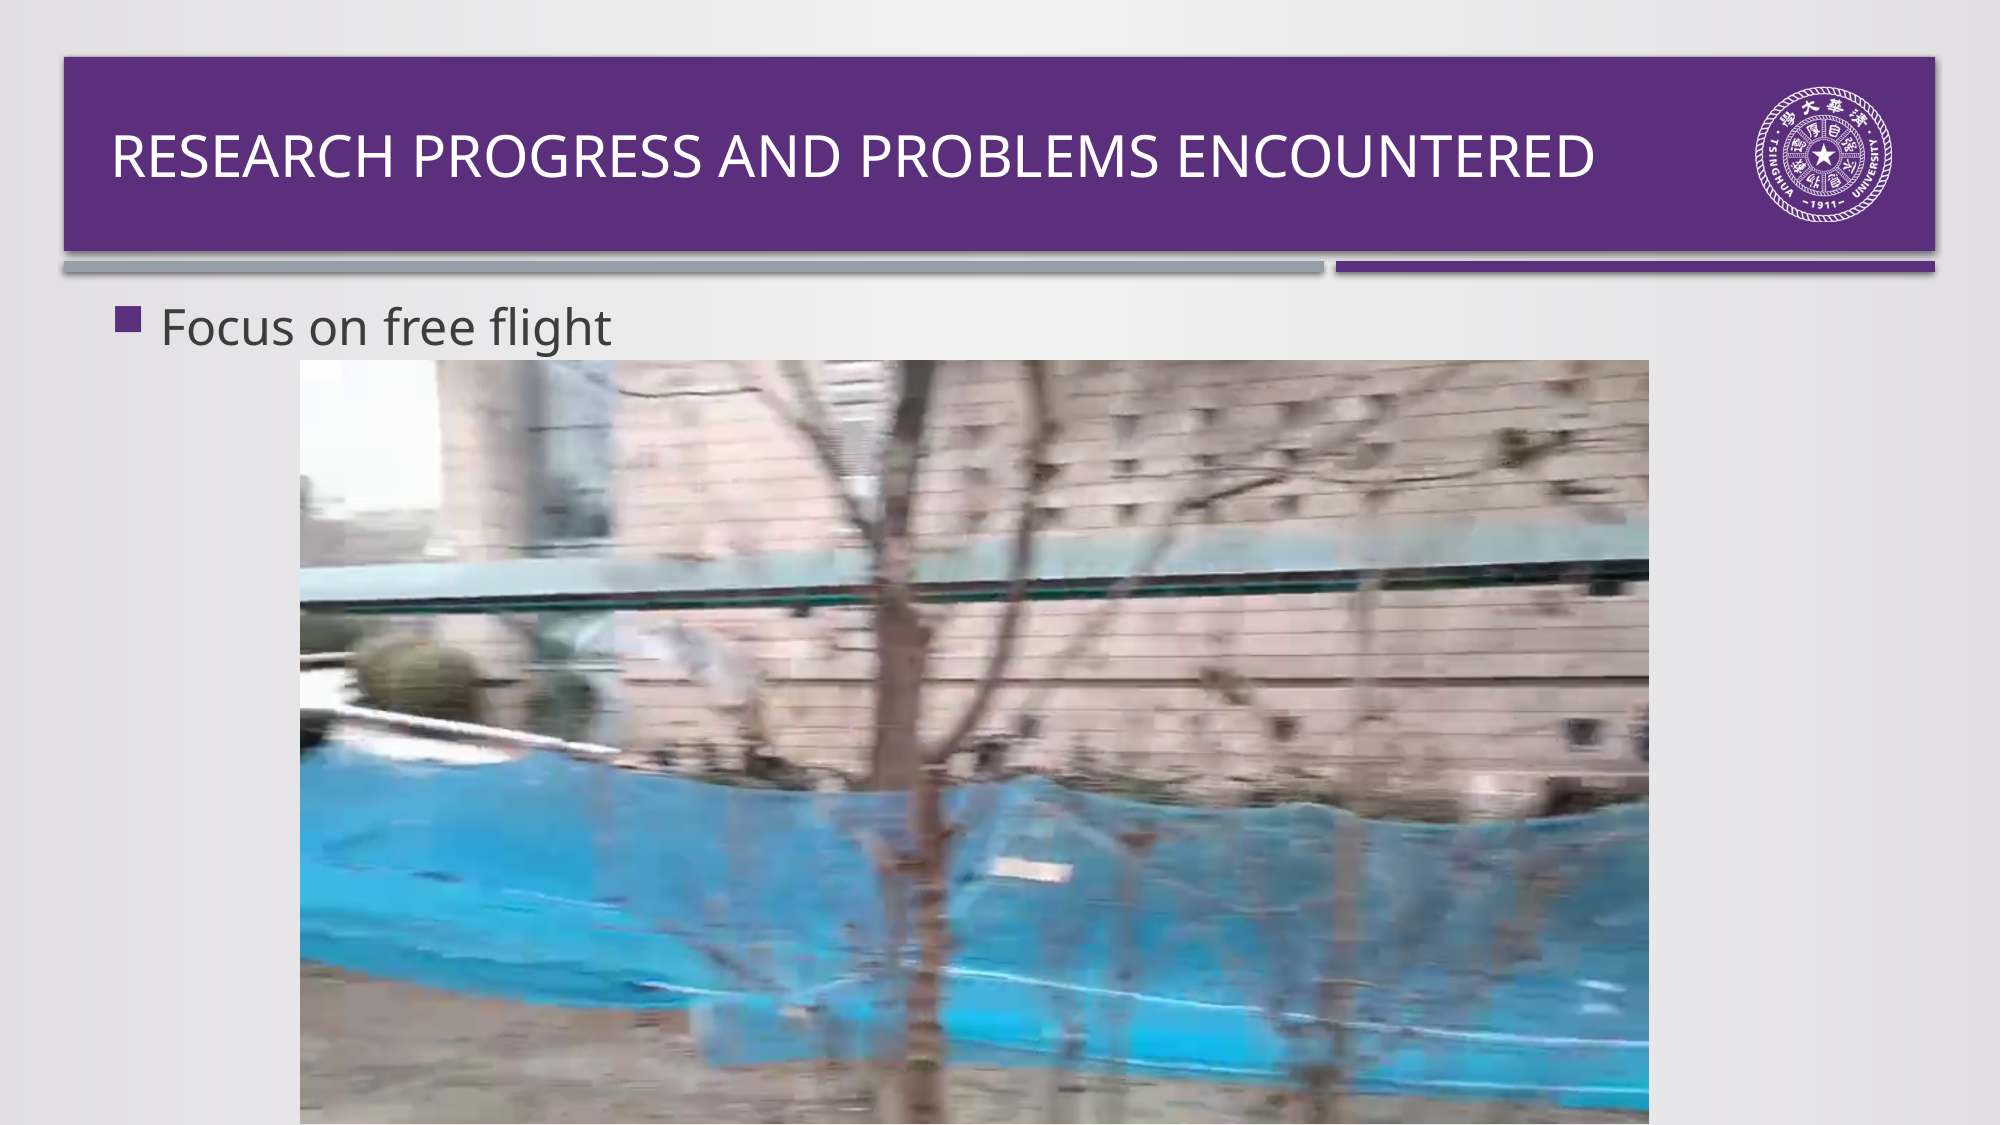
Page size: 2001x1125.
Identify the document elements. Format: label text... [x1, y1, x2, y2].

title Research progress and problems encountered [95, 71, 1755, 208]
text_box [299, 359, 1651, 1125]
text_box Focus on free flight [95, 208, 2000, 938]
